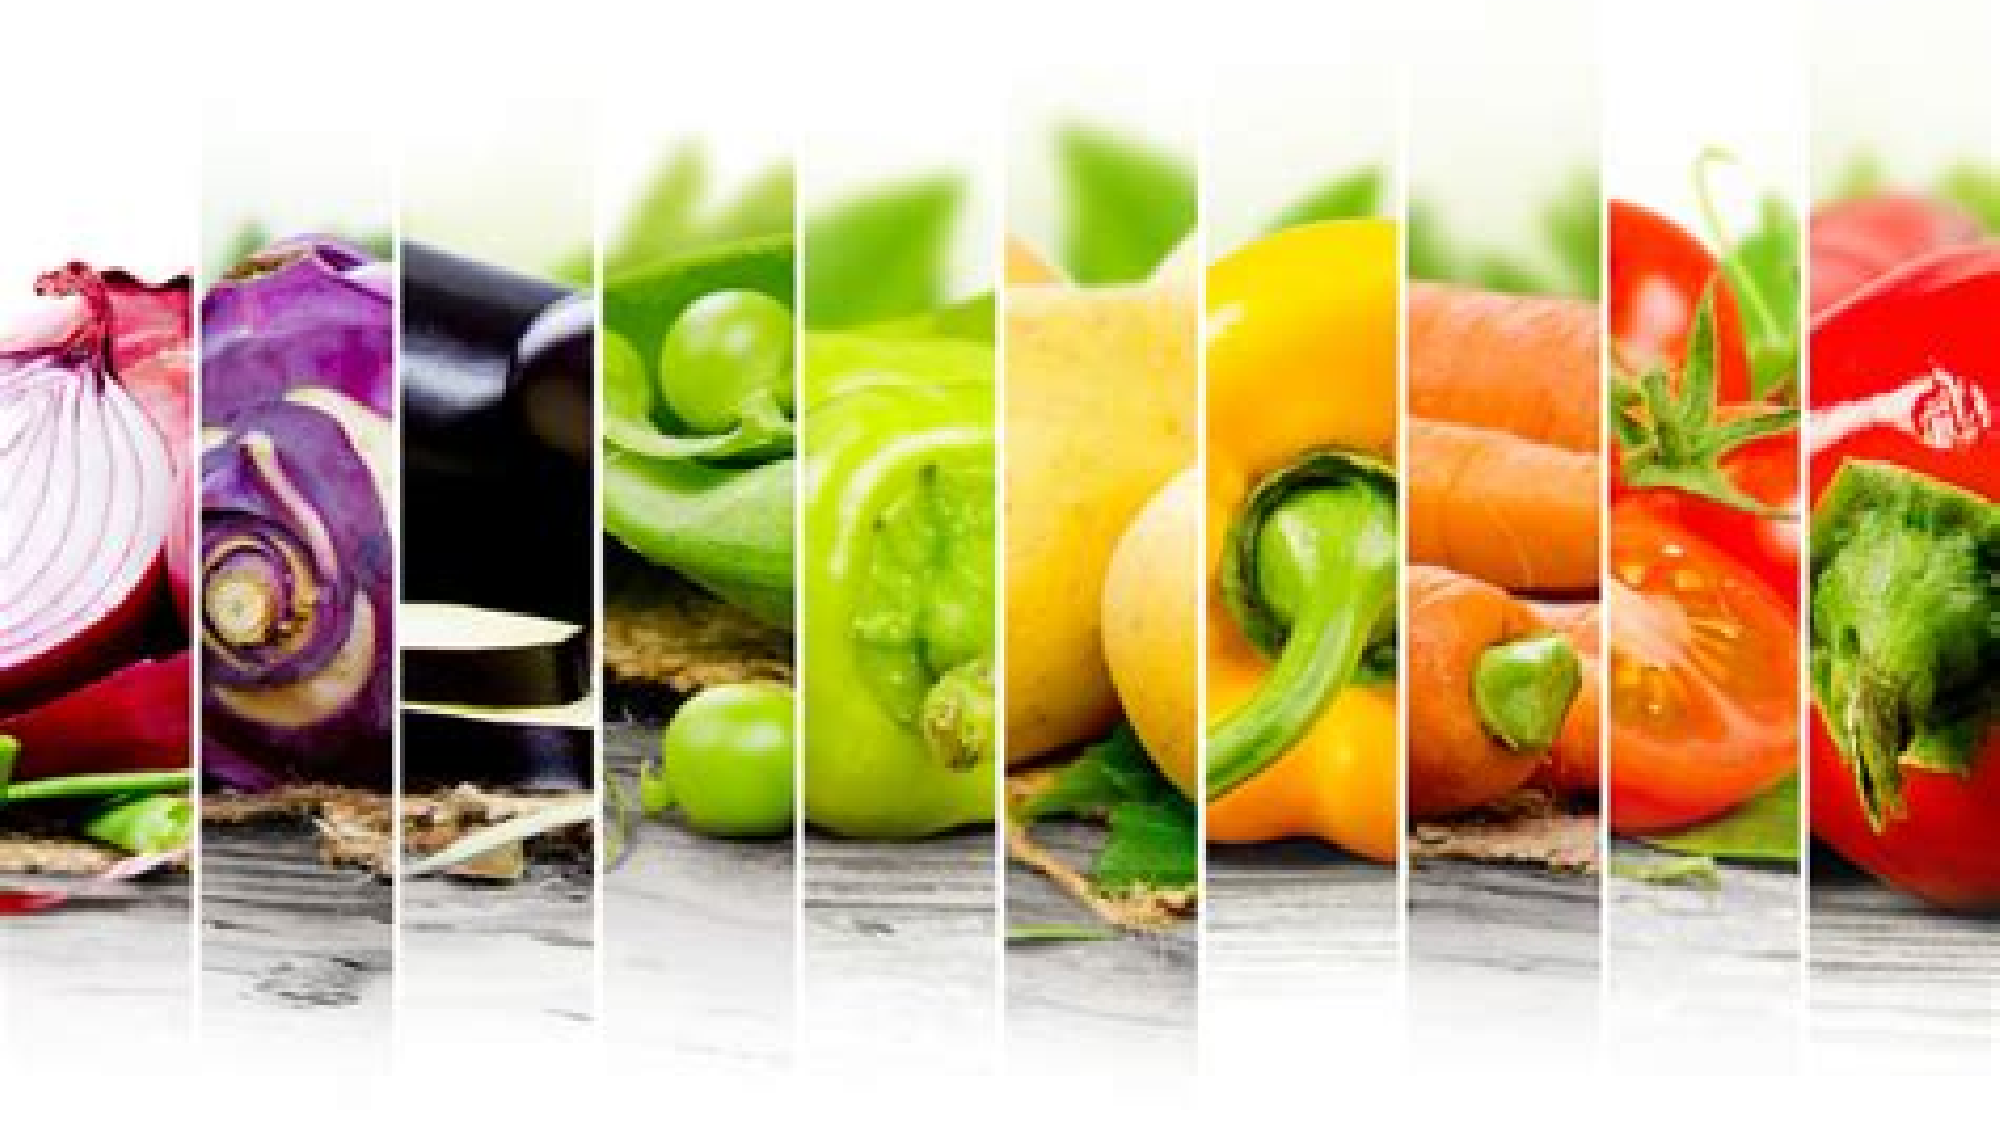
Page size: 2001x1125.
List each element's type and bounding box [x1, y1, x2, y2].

list [0, 0, 2000, 1125]
